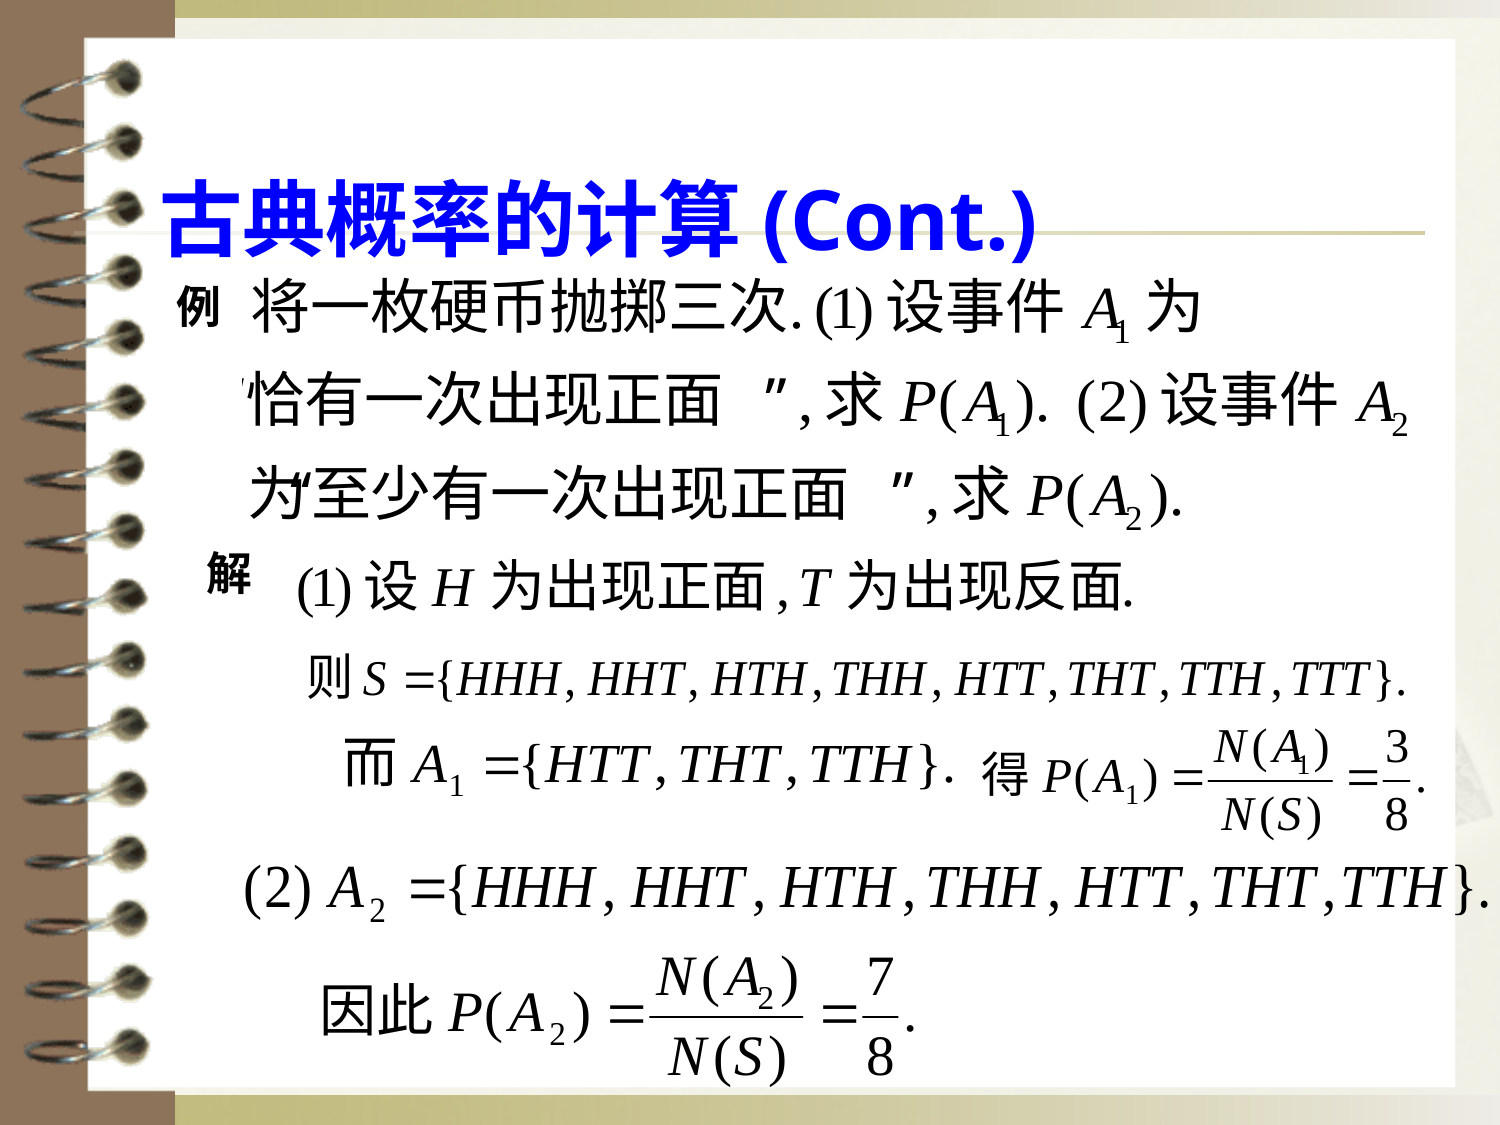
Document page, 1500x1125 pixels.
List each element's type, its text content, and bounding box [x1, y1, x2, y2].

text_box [300, 644, 1412, 717]
picture [0, 0, 175, 1125]
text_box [335, 727, 957, 807]
text_box 古典概率的计算(Cont.) [147, 160, 1410, 273]
text_box 解 [194, 538, 274, 606]
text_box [235, 845, 1500, 933]
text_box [288, 550, 1141, 631]
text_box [241, 266, 1443, 542]
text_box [961, 715, 1448, 845]
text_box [170, 278, 228, 339]
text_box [300, 940, 940, 1099]
